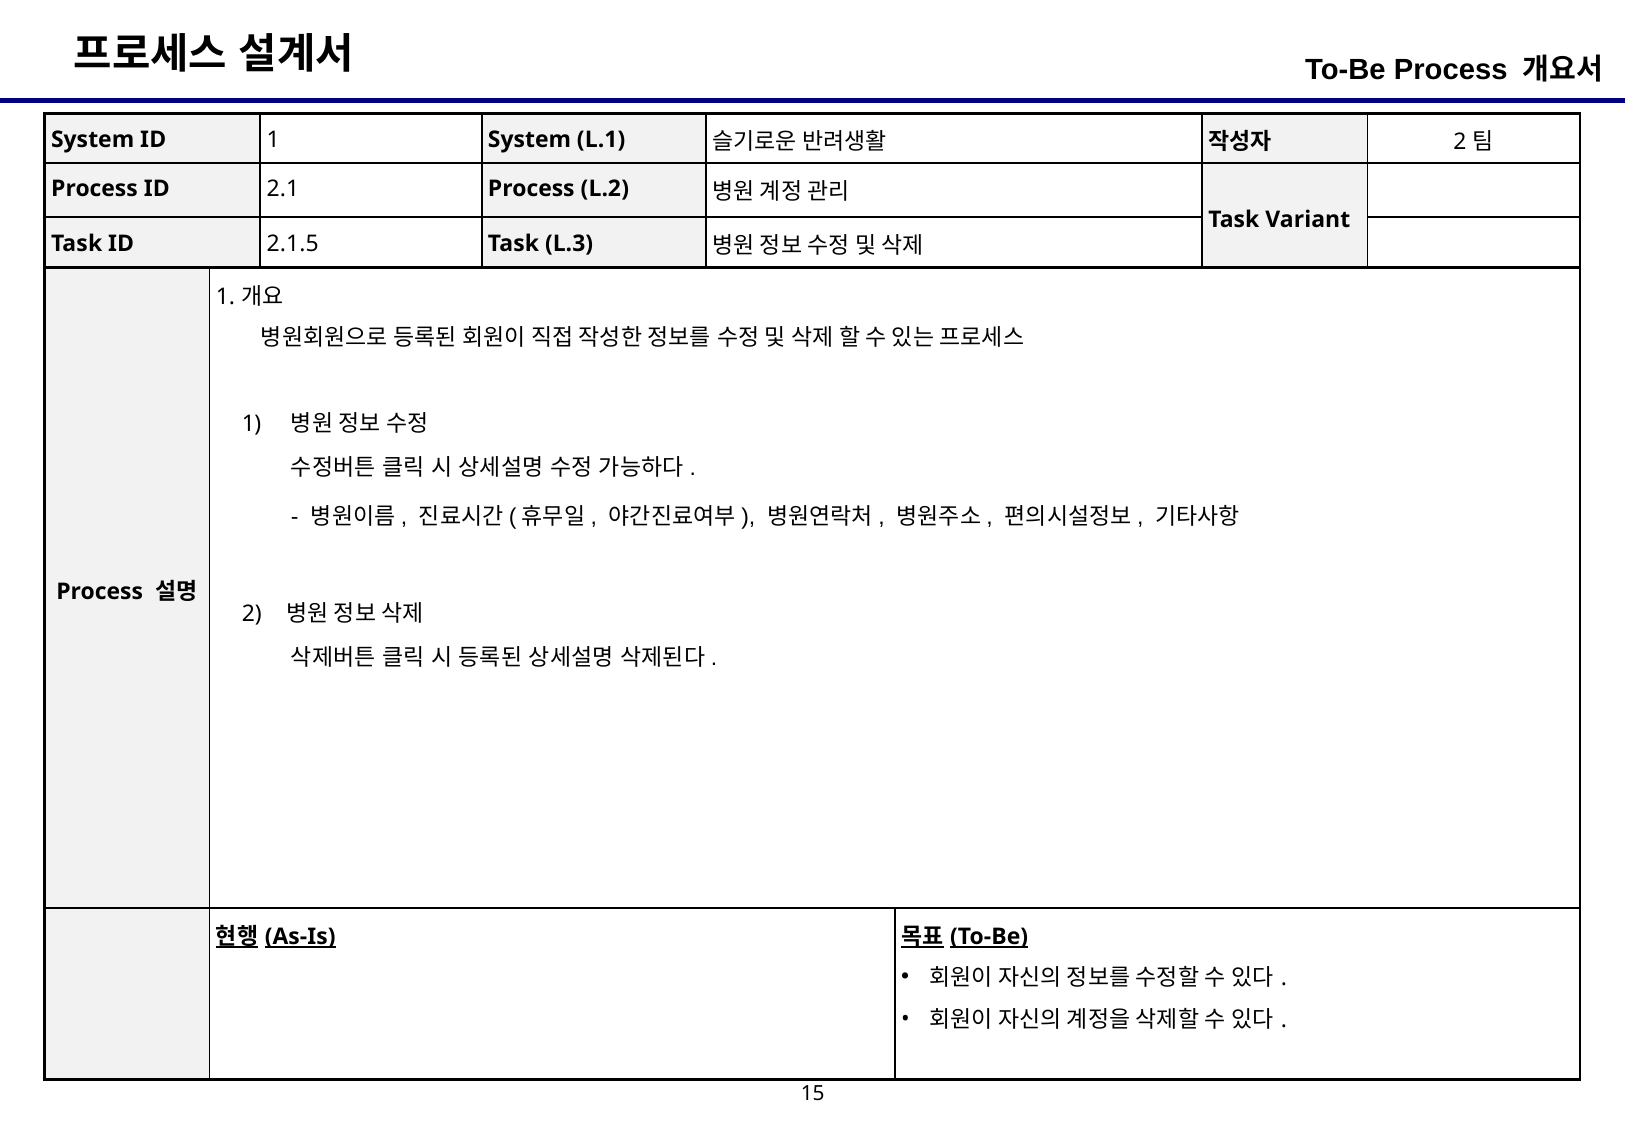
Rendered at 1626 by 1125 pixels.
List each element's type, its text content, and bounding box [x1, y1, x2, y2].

table_header 슬기로운 반려생활 [707, 115, 1201, 162]
table_cell 병원 정보 수정 및 삭제 [707, 218, 1201, 266]
list To-Be Process 개요서 [1107, 42, 1604, 102]
table_cell [46, 909, 209, 1078]
table_header System ID [46, 115, 259, 162]
table_cell [1368, 218, 1579, 266]
table_cell Task Variant [1203, 164, 1367, 266]
table_cell 병원 계정 관리 [707, 164, 1201, 216]
table_cell 현행(As-Is) [210, 909, 894, 1078]
table_header System (L.1) [483, 115, 705, 162]
table_cell Task ID [46, 218, 259, 266]
table_cell Process (L.2) [483, 164, 705, 216]
table_cell Task (L.3) [483, 218, 705, 266]
table_cell 2.1 [261, 164, 481, 216]
table_header 작성자 [1203, 115, 1367, 162]
table_cell [1368, 164, 1579, 216]
table_header Process 설명 [46, 269, 209, 907]
table_cell Process ID [46, 164, 259, 216]
table_header 1.개요 병원회원으로 등록된 회원이 직접 작성한 정보를 수정 및 삭제 할 수 있는 프로세스 병원 정보 수정 수정버튼 클릭 시 상세설명 수정 가능하다. - 병원이름, 진료시간(휴무일, 야간진료여부), 병원연락처, 병원주소, 편의시설정보, 기타사항 2) 병원 정보 삭제 삭제버튼 클릭 시 등록된 상세설명 삭제된다. [210, 269, 1579, 907]
table_cell 목표(To-Be) 회원이 자신의 정보를 수정할 수 있다. 회원이 자신의 계정을 삭제할 수 있다. [896, 909, 1579, 1078]
table_cell 2.1.5 [261, 218, 481, 266]
table_header 2팀 [1368, 115, 1579, 162]
table_header 1 [261, 115, 481, 162]
